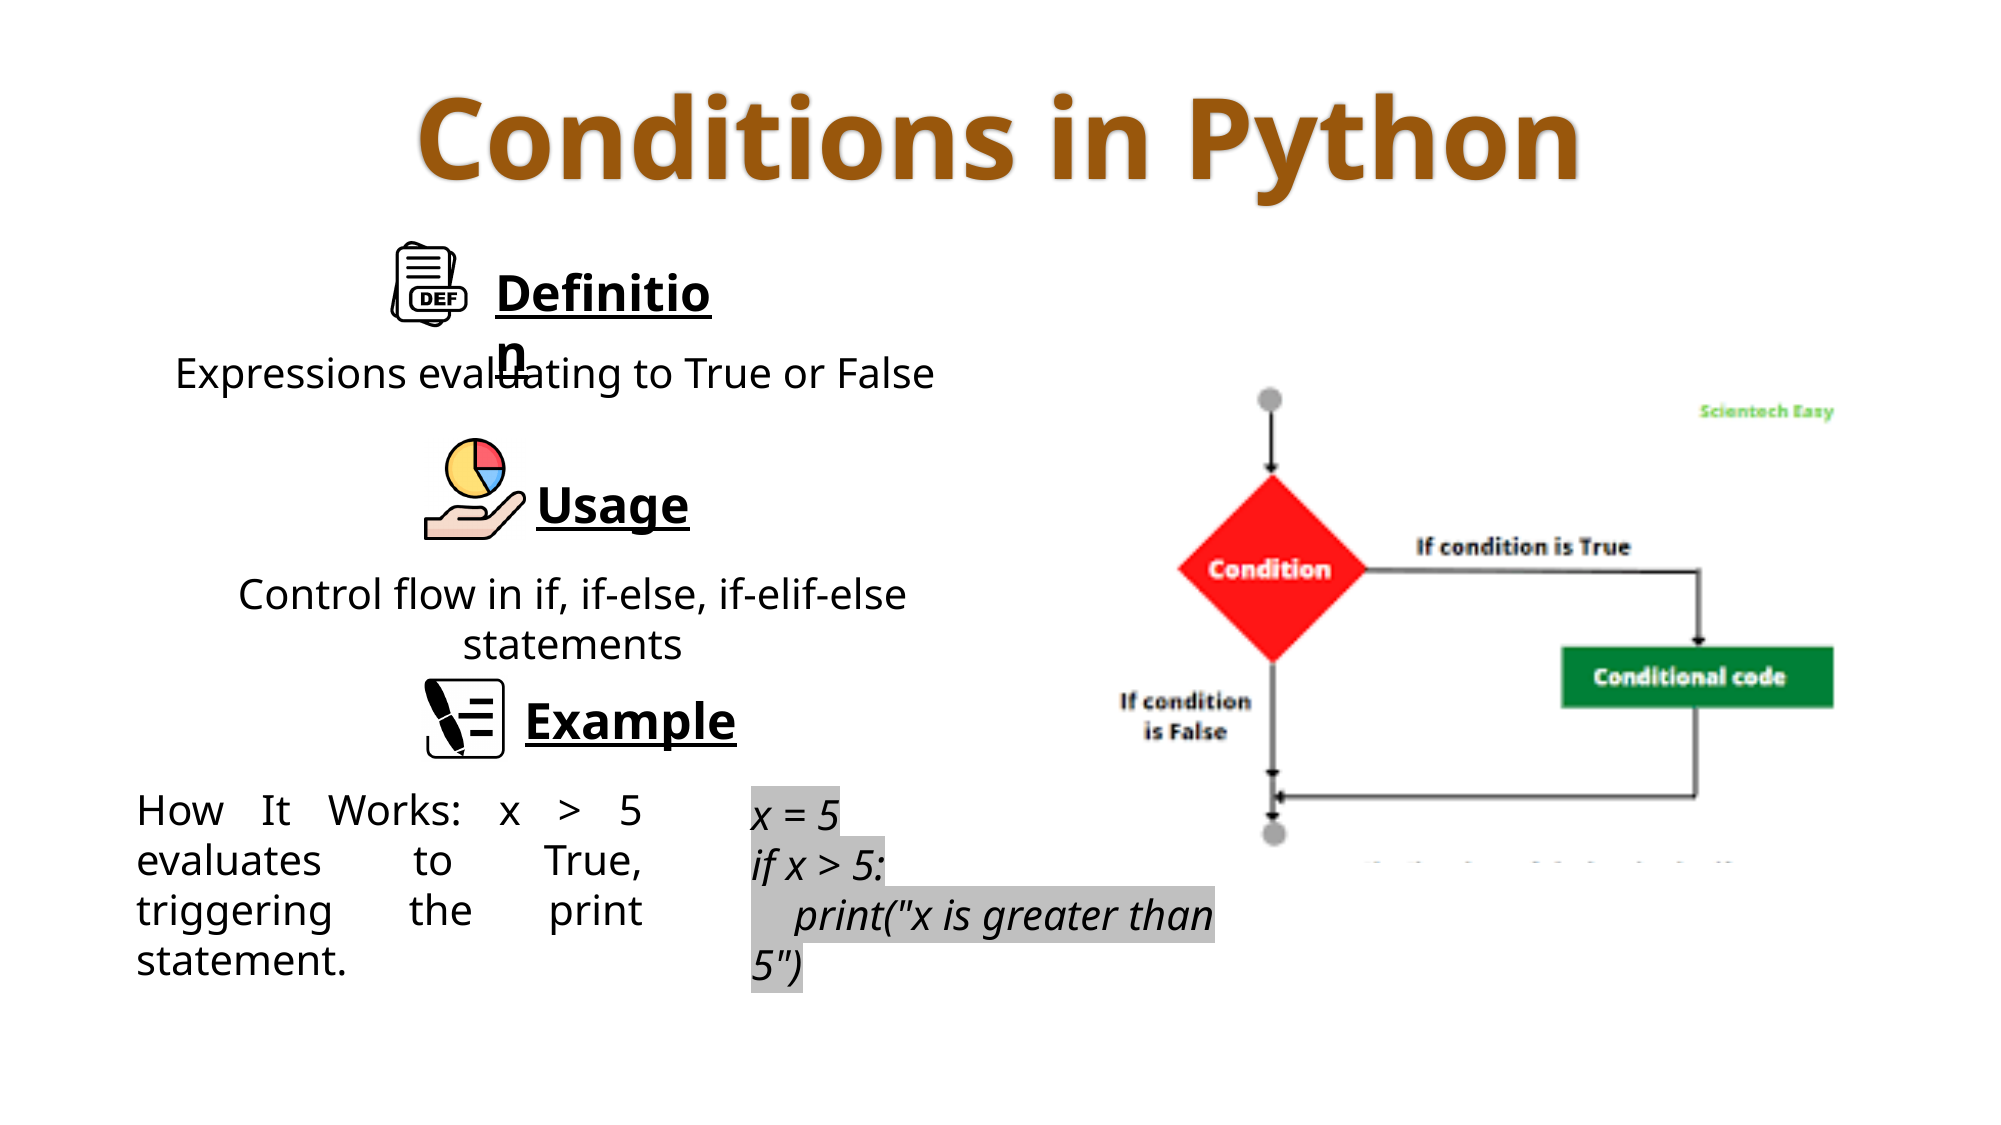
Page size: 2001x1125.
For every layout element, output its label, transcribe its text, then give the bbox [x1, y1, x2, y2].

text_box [13, 227, 1098, 405]
title Conditions in Python [225, 16, 1775, 212]
picture [1110, 376, 1864, 863]
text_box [121, 675, 1274, 949]
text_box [140, 438, 1005, 626]
